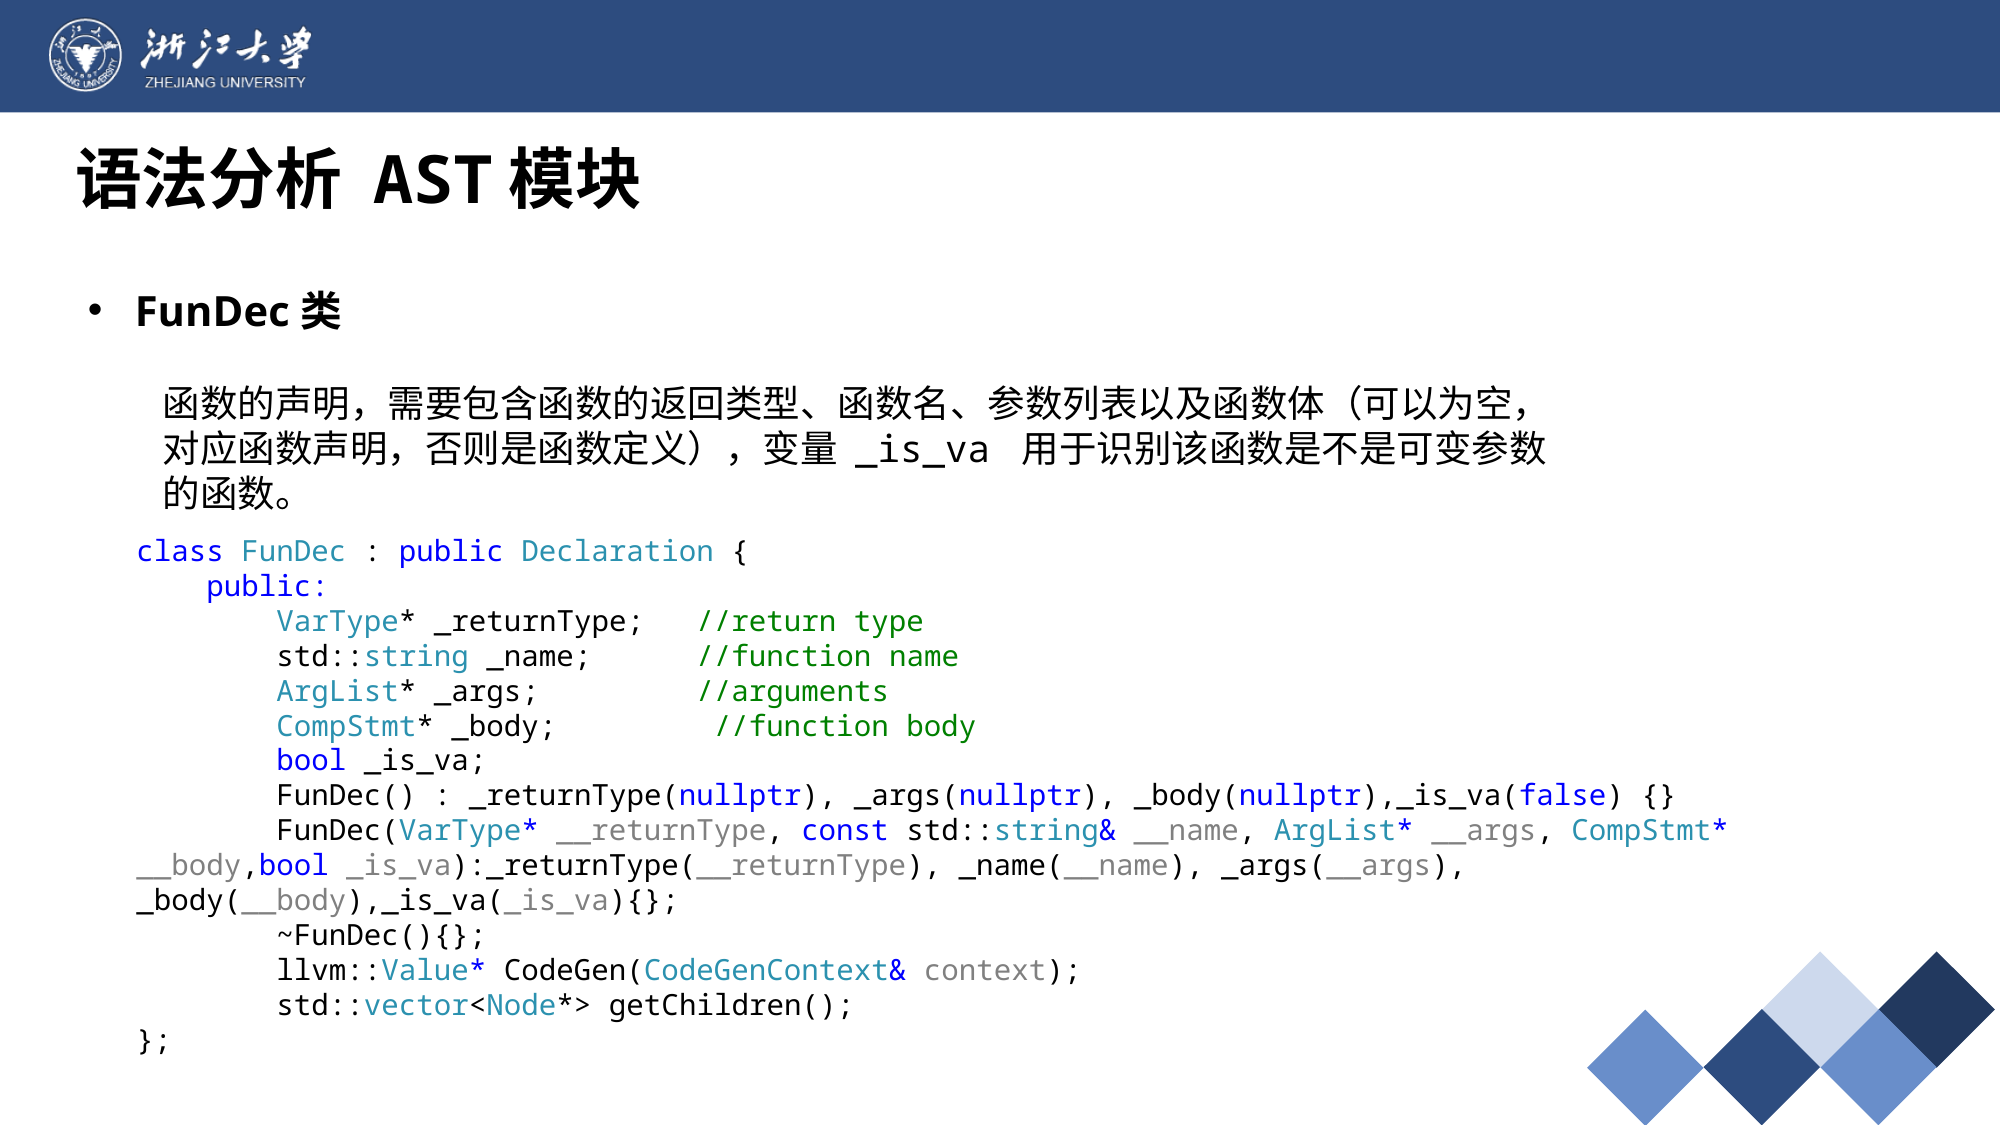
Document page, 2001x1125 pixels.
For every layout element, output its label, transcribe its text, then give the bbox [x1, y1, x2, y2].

picture [49, 16, 323, 96]
text_box FunDec类 函数的声明，需要包含函数的返回类型、函数名、参数列表以及函数体（可以为空，对应函数声明，否则是函数定义），变量 _is_va 用于识别该函数是不是可变参数的函数。 [73, 277, 1572, 522]
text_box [1604, 968, 1978, 1109]
text_box class FunDec : public Declaration { public: VarType* _returnType; //return type std::string _name; //function name ArgList* _args; //arguments CompStmt* _body; //function body bool _is_va; FunDec() : _returnType(nullptr), _args(nullptr), _body(nullptr),_is_va(false) {} FunDec(VarType* __returnType, const std::string& __name, ArgList* __args, CompStmt* __body,bool _is_va):_returnType(__returnType), _name(__name), _args(__args), _body(__body),_is_va(_is_va){}; ~FunDec(){}; llvm::Value* CodeGen(CodeGenContext& context); std::vector<Node*> getChildren(); }; [121, 524, 1944, 1064]
text_box 语法分析 AST模块 [60, 129, 658, 225]
text_box [0, 0, 2000, 113]
